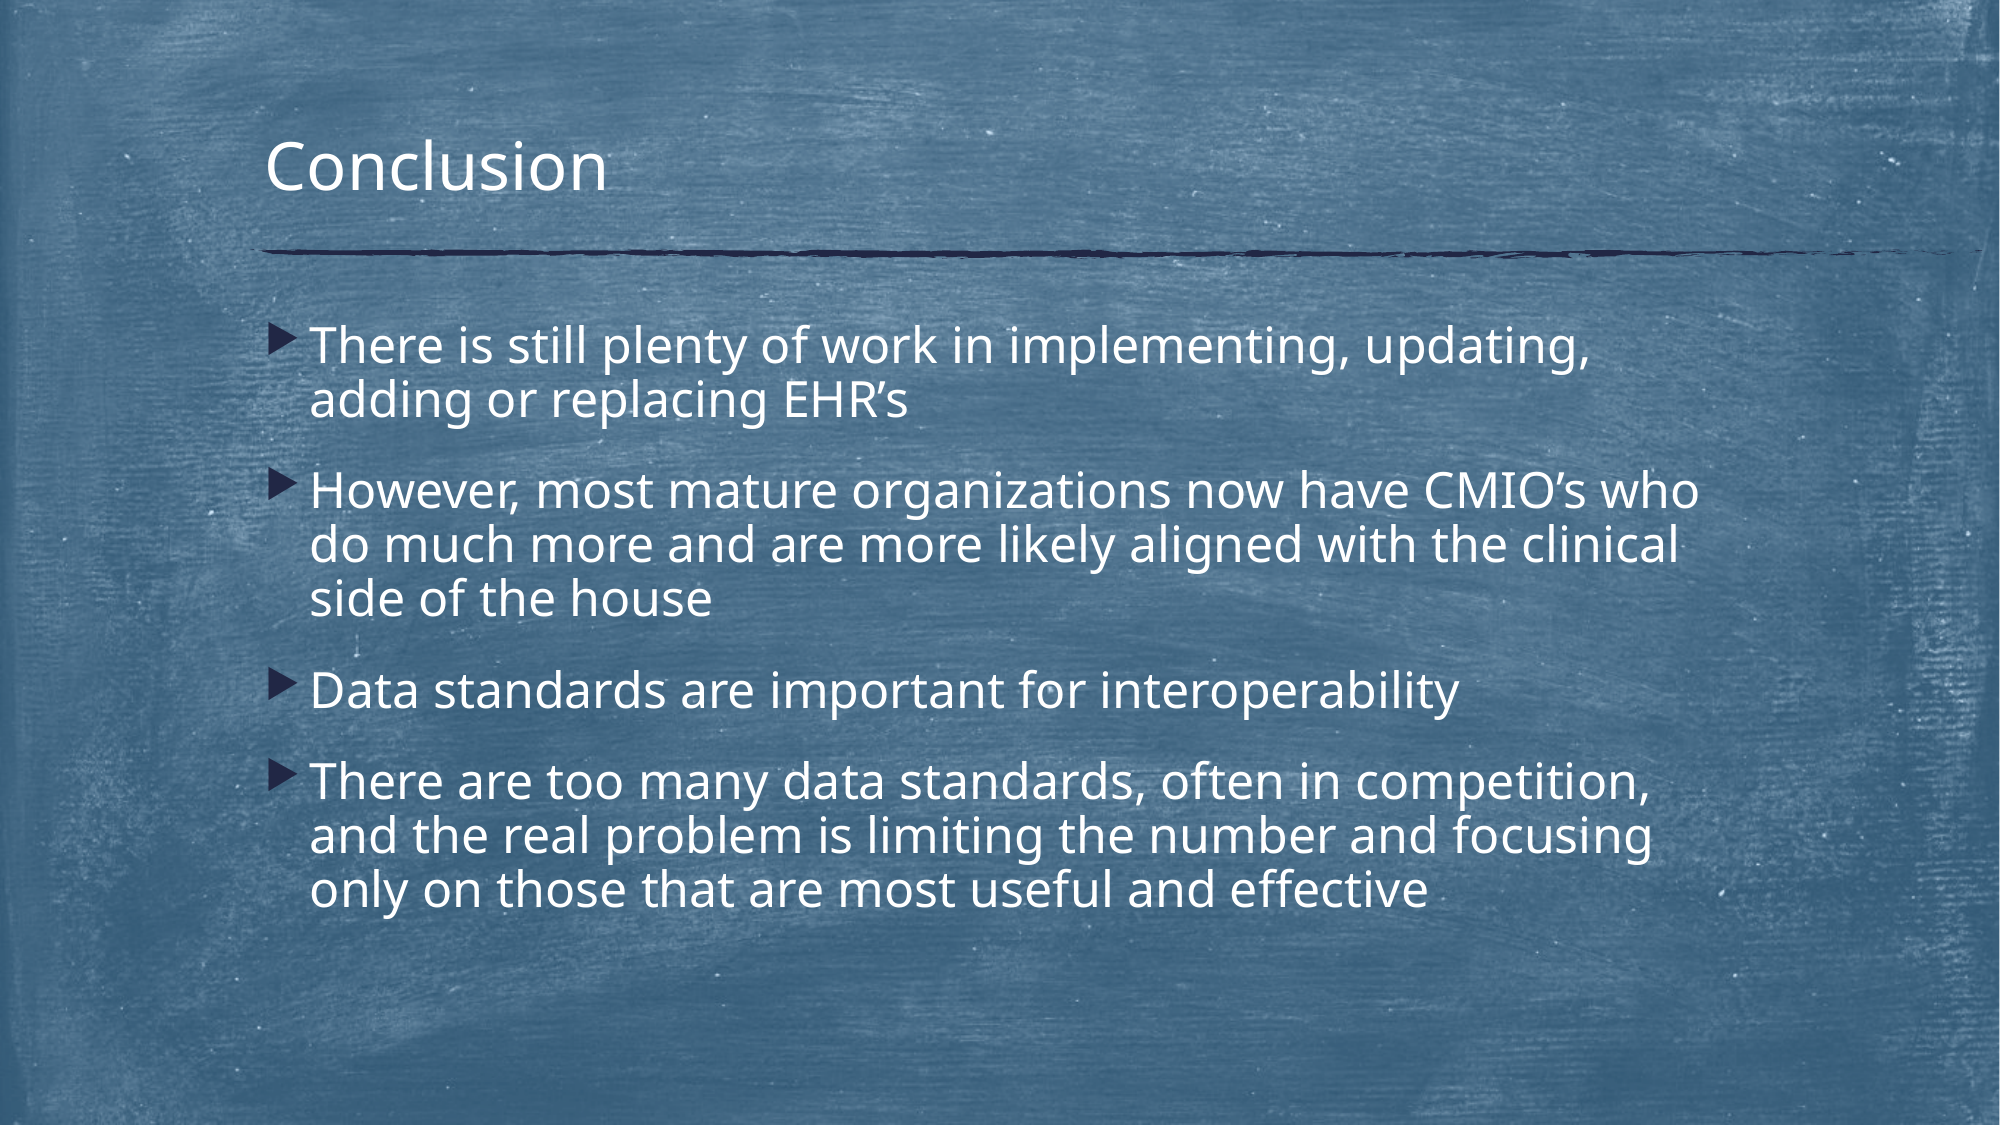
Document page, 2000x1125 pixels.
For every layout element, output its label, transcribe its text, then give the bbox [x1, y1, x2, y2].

title Conclusion [249, 45, 1750, 213]
list There is still plenty of work in implementing, updating, adding or replacing EHR’s However, most mature organizations now have CMIO’s who do much more and are more likely aligned with the clinical side of the house Data standards are important for interoperability There are too many data standards, often in competition, and the real problem is limiting the number and focusing only on those that are most useful and effective [249, 312, 1750, 1013]
